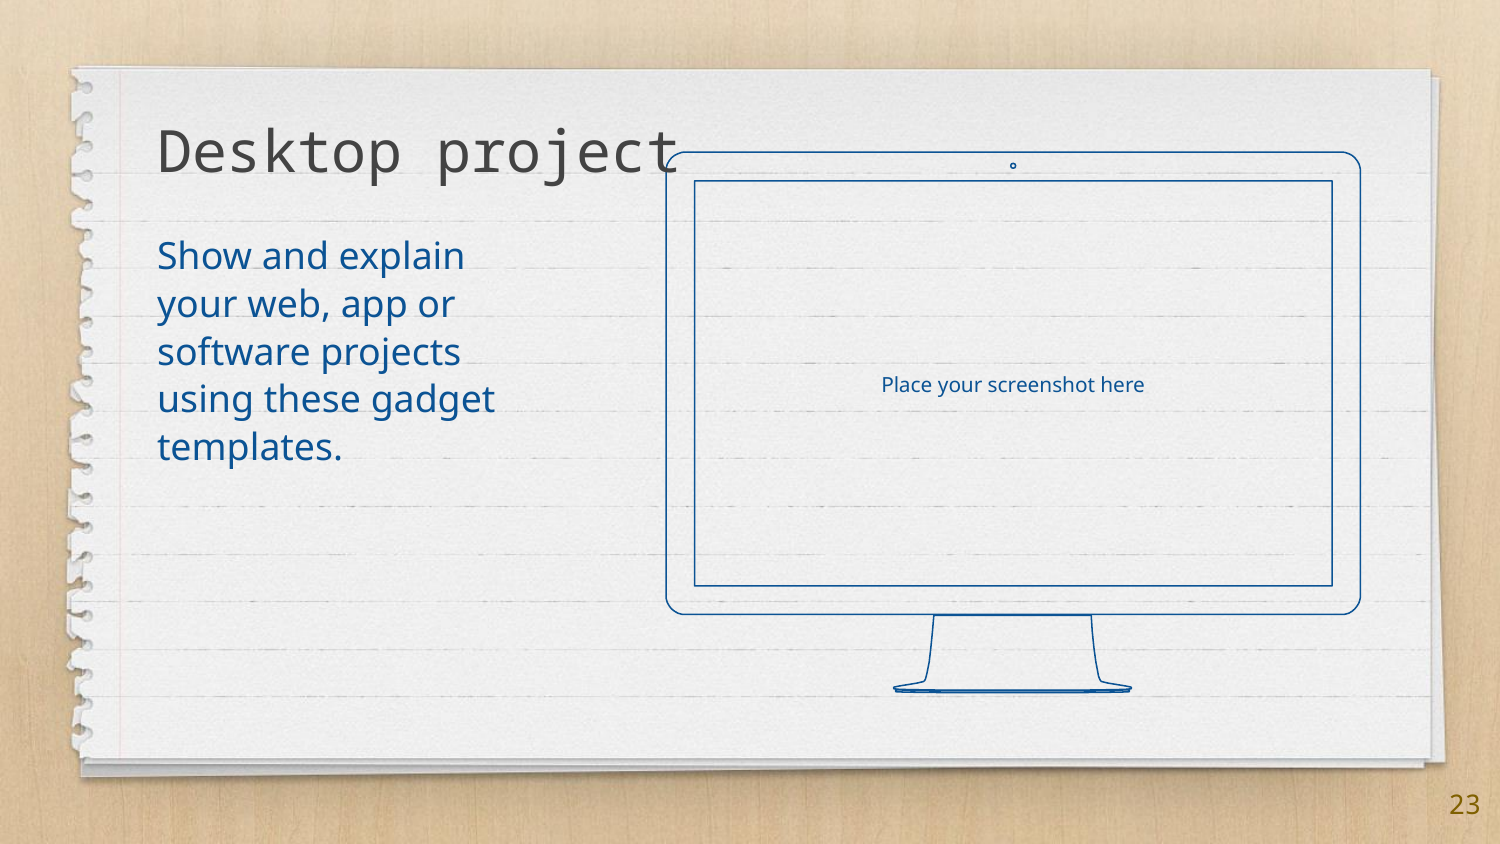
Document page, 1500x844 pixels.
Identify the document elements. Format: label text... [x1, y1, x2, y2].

slide_number ‹#› [1429, 767, 1500, 844]
picture [0, 0, 1500, 844]
text_box [666, 152, 1361, 693]
list Show and explain your web, app or software projects using these gadget templates. [142, 214, 553, 717]
text_box Place your screenshot here [695, 180, 1332, 588]
title Desktop project [142, 58, 795, 200]
